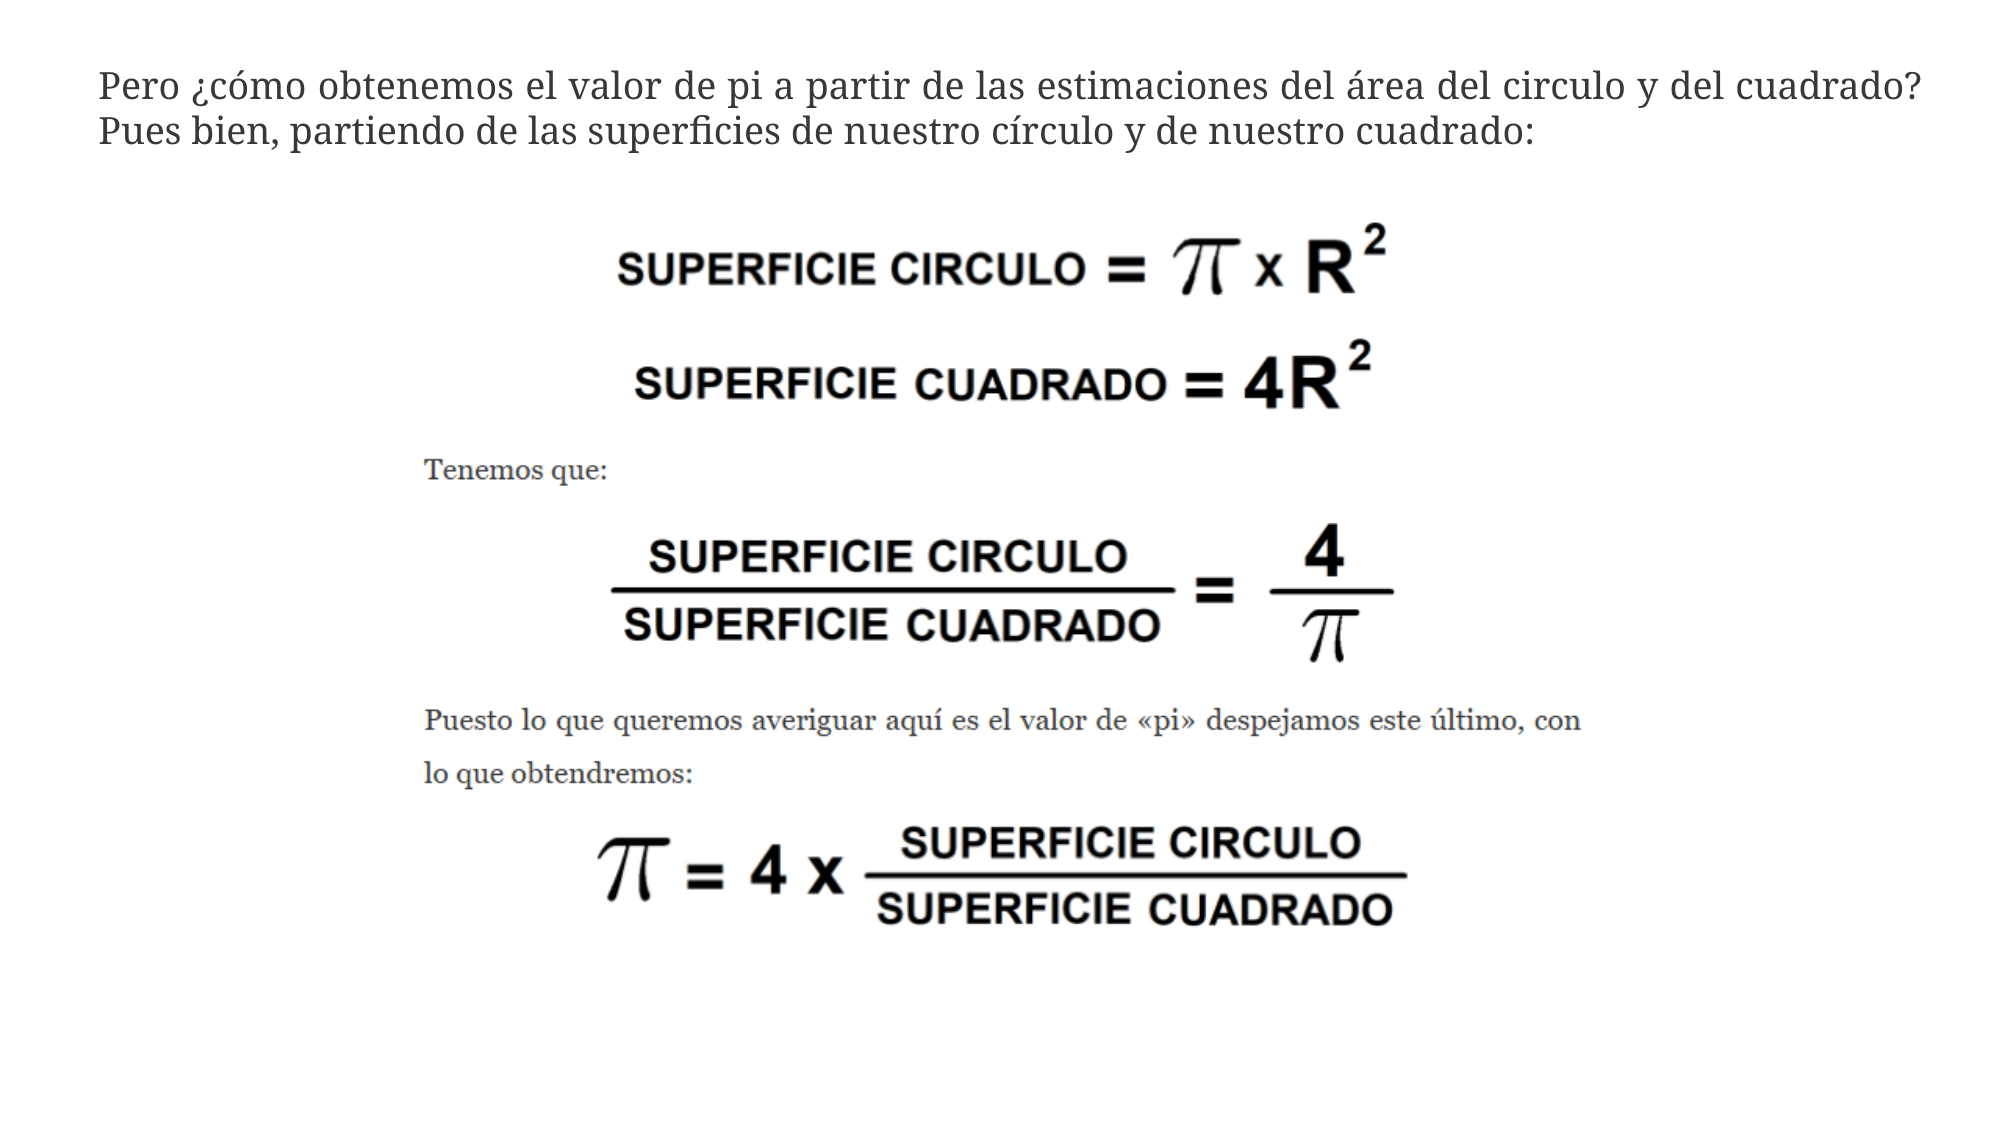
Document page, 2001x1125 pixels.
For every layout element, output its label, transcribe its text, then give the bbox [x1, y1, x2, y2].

text_box Pero ¿cómo obtenemos el valor de pi a partir de las estimaciones del área del circulo y del cuadrado? Pues bien, partiendo de las superficies de nuestro círculo y de nuestro cuadrado: [83, 54, 1940, 249]
picture [415, 212, 1608, 943]
